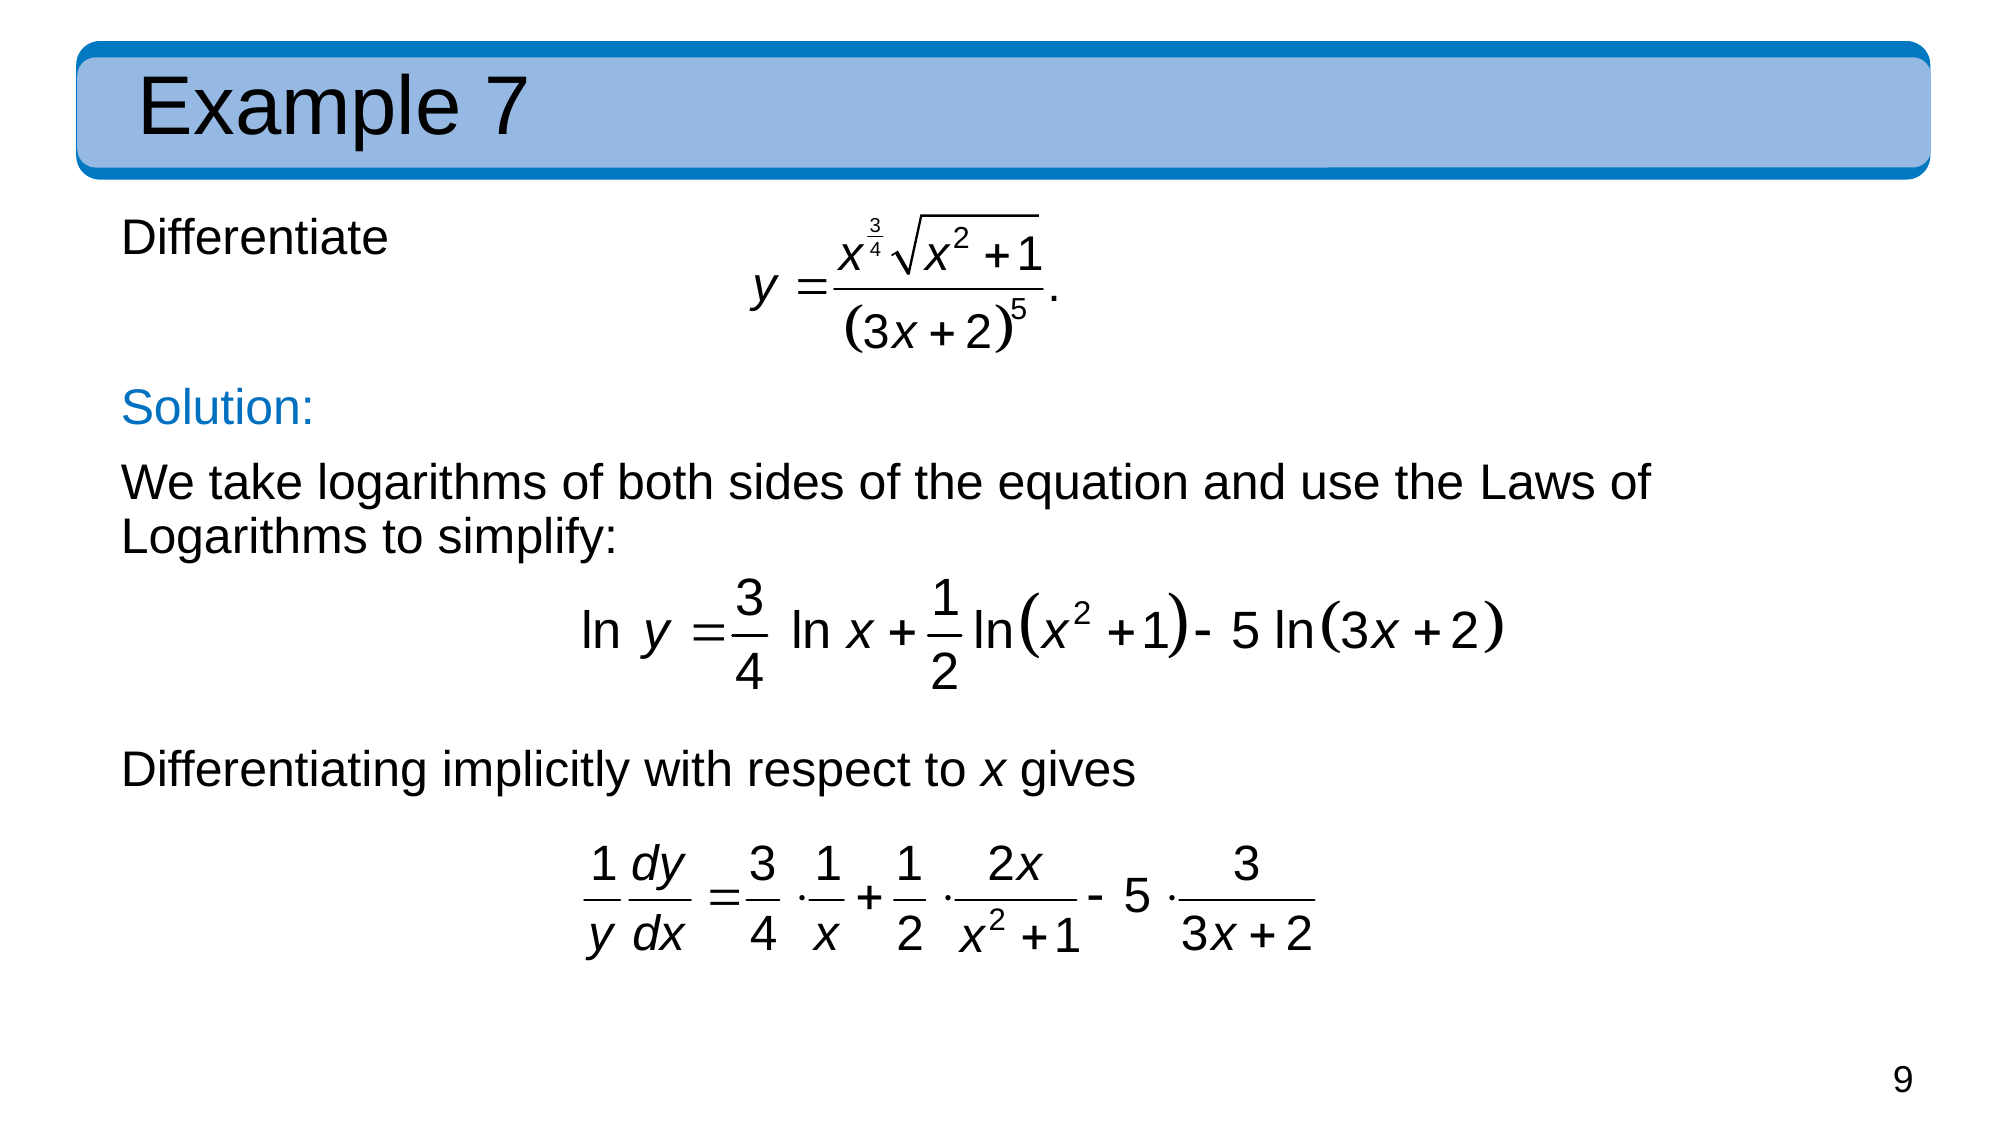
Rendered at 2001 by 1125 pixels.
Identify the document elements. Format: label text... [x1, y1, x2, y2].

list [748, 210, 1063, 371]
list Solution: We take logarithms of both sides of the equation and use the Laws of Logarithms to simplify: [120, 381, 1879, 576]
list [580, 569, 1503, 695]
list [580, 837, 1320, 966]
list Differentiate [120, 211, 395, 276]
title Example 7 [138, 62, 1863, 173]
list Differentiating implicitly with respect to x gives [120, 742, 1217, 799]
